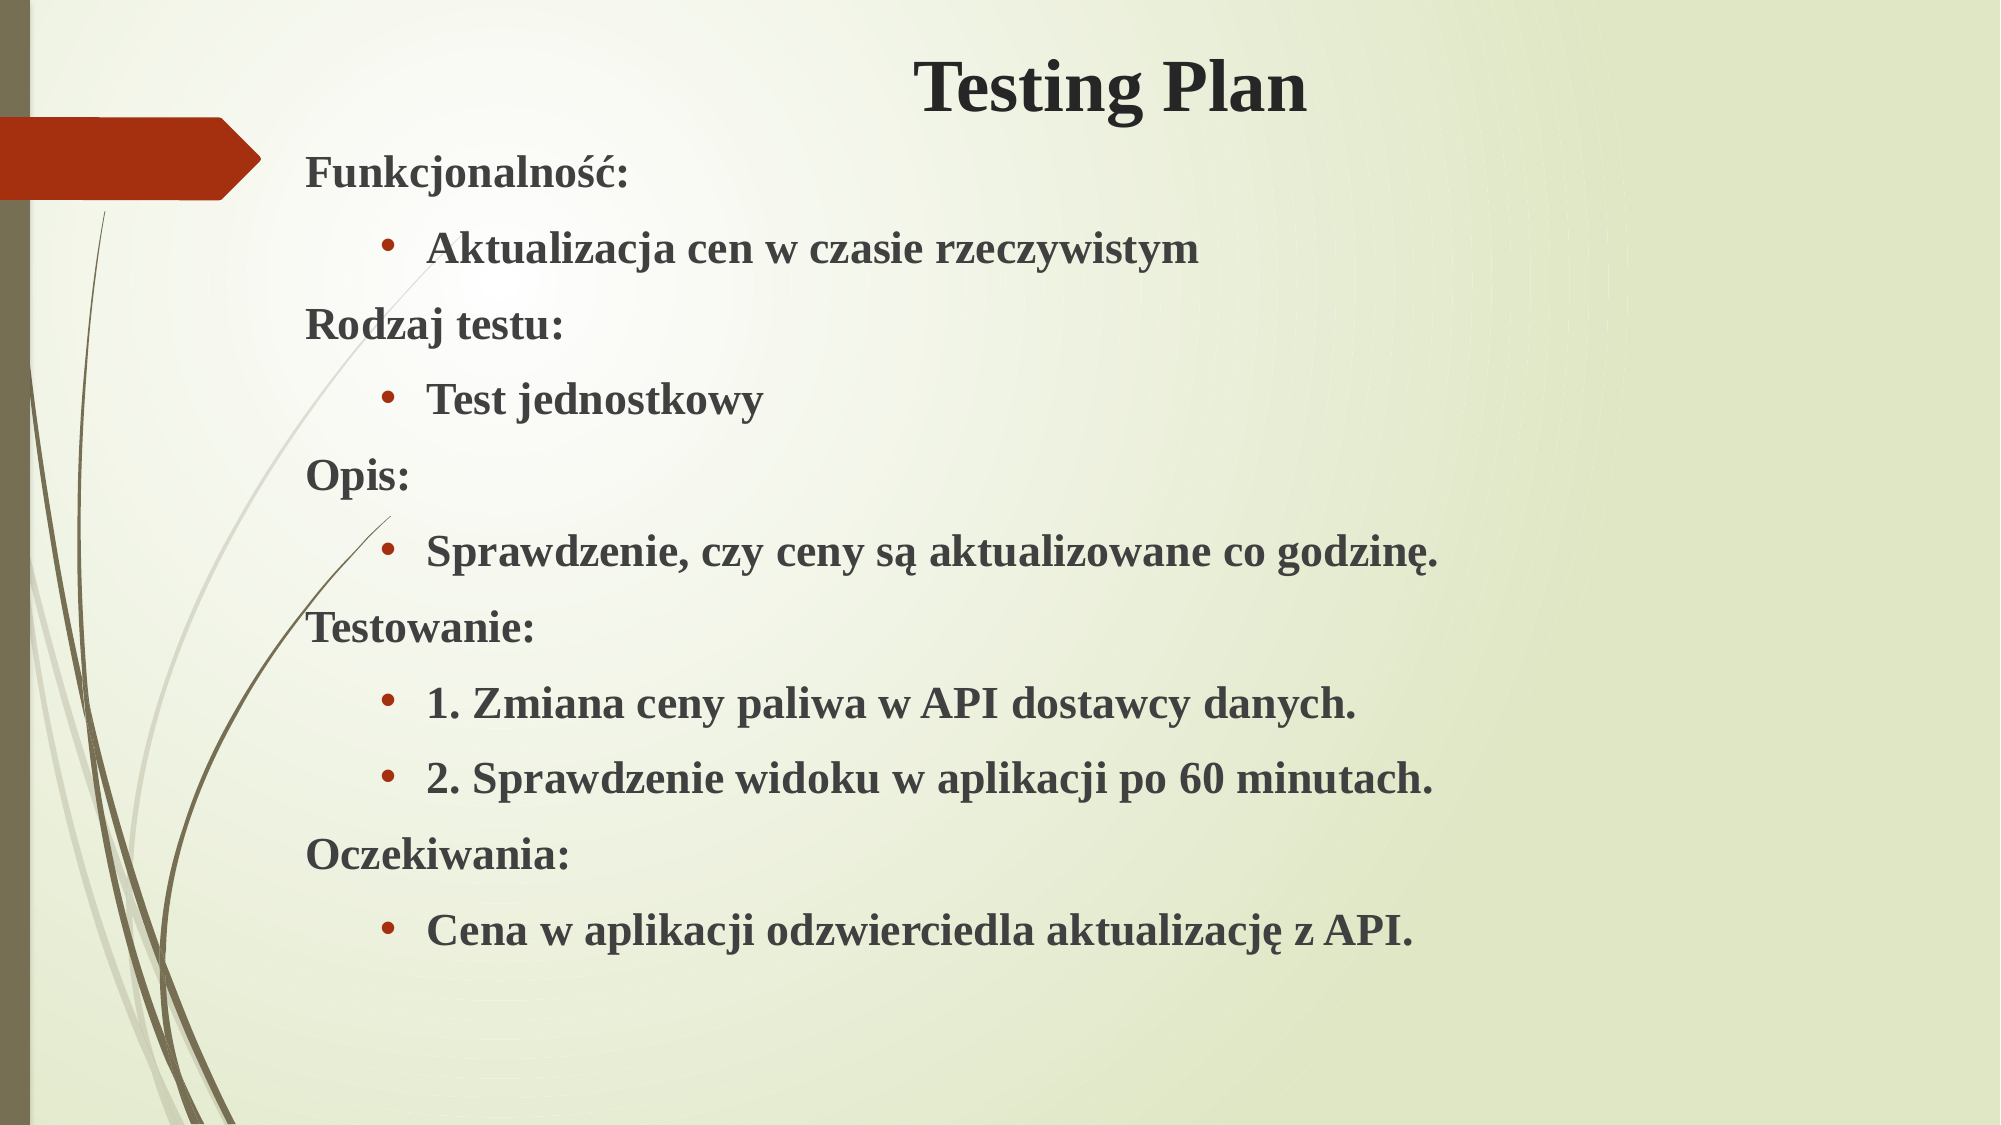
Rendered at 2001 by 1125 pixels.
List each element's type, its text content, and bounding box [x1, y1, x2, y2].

title Testing Plan [379, 29, 1842, 134]
list Funkcjonalność: Aktualizacja cen w czasie rzeczywistym Rodzaj testu: Test jednostkowy Opis: Sprawdzenie, czy ceny są aktualizowane co godzinę. Testowanie: 1. Zmiana ceny paliwa w API dostawcy danych. 2. Sprawdzenie widoku w aplikacji po 60 minutach. Oczekiwania: Cena w aplikacji odzwierciedla aktualizację z API. [290, 134, 1932, 1089]
